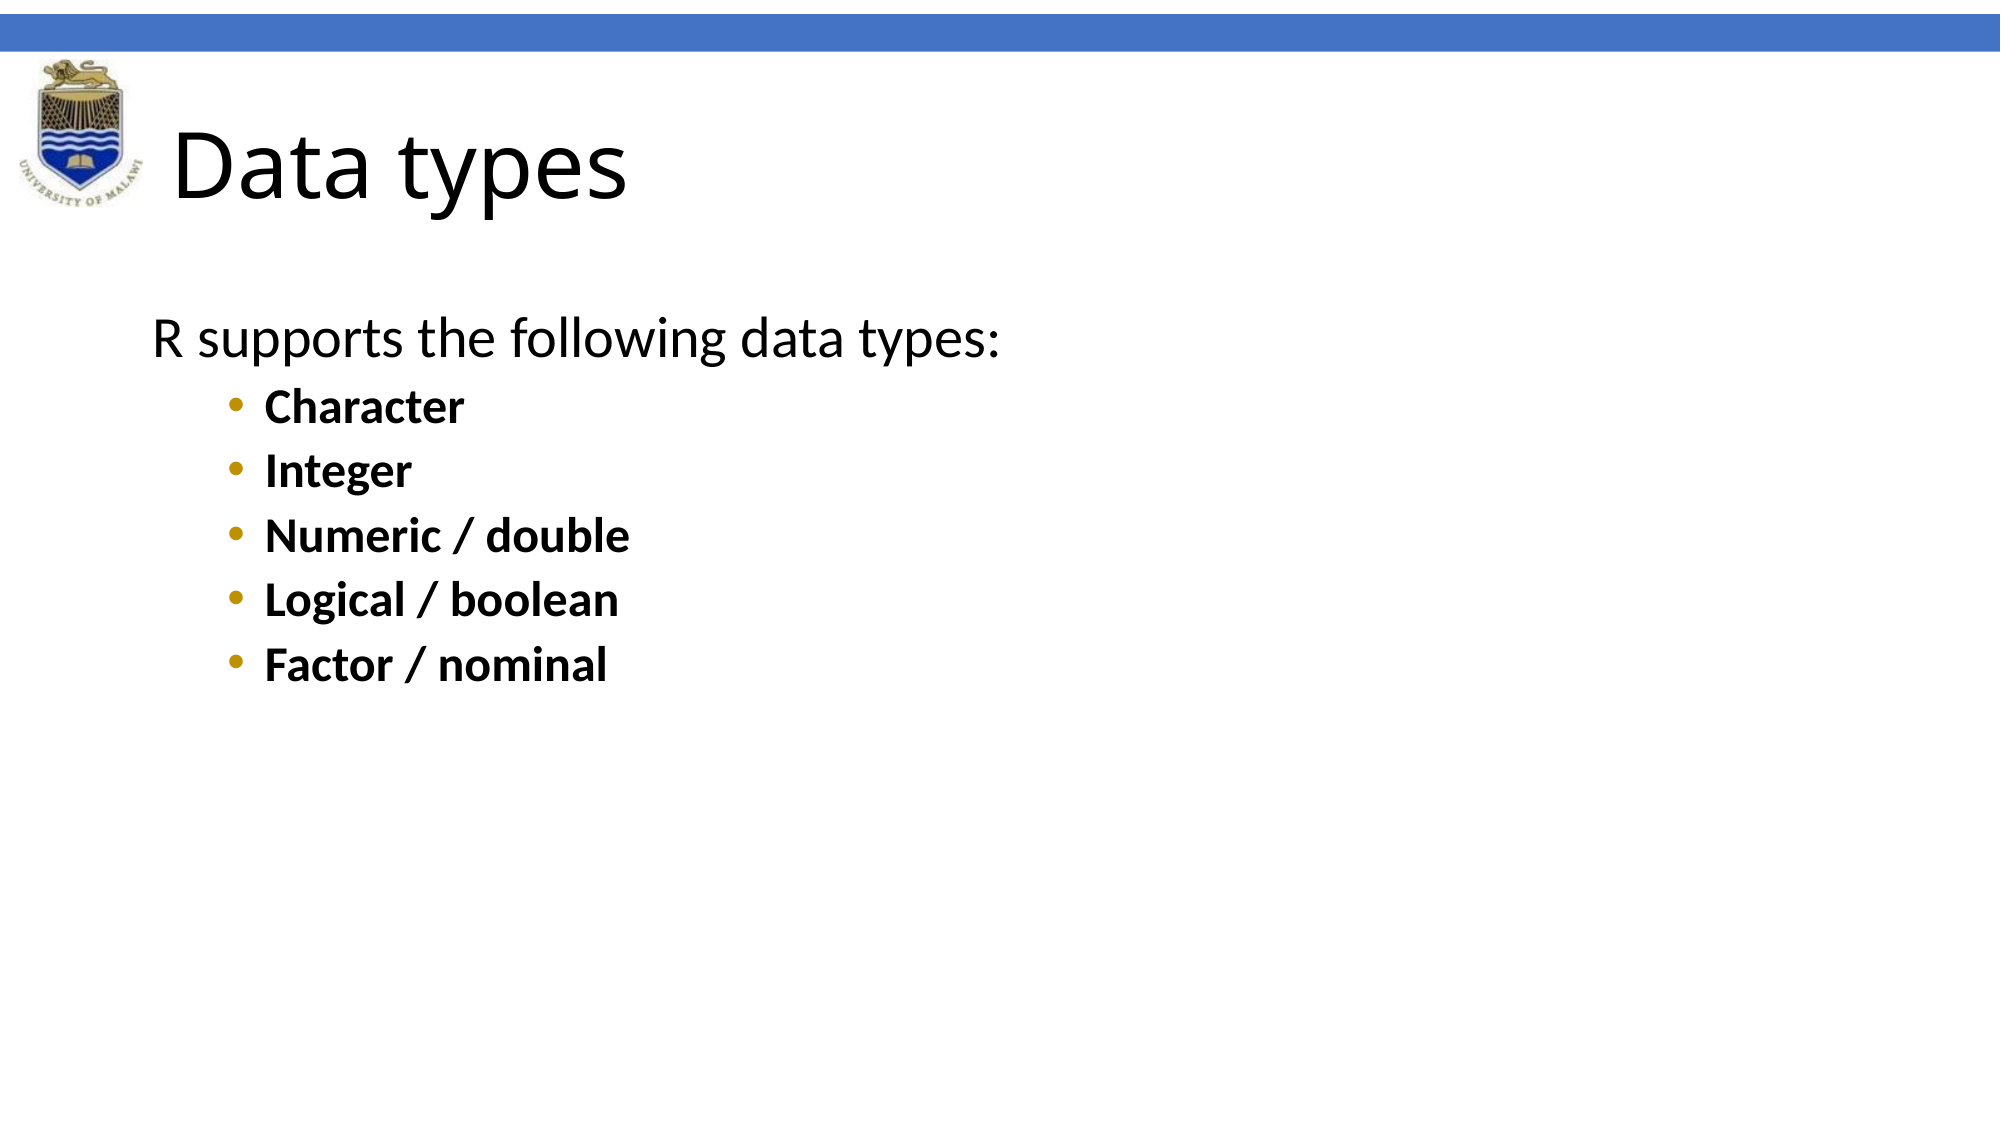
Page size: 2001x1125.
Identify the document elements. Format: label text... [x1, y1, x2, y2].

title Data types [155, 59, 1851, 278]
picture [19, 59, 143, 207]
list R supports the following data types: Character Integer Numeric / double Logical / boolean Factor / nominal [137, 299, 1863, 1066]
